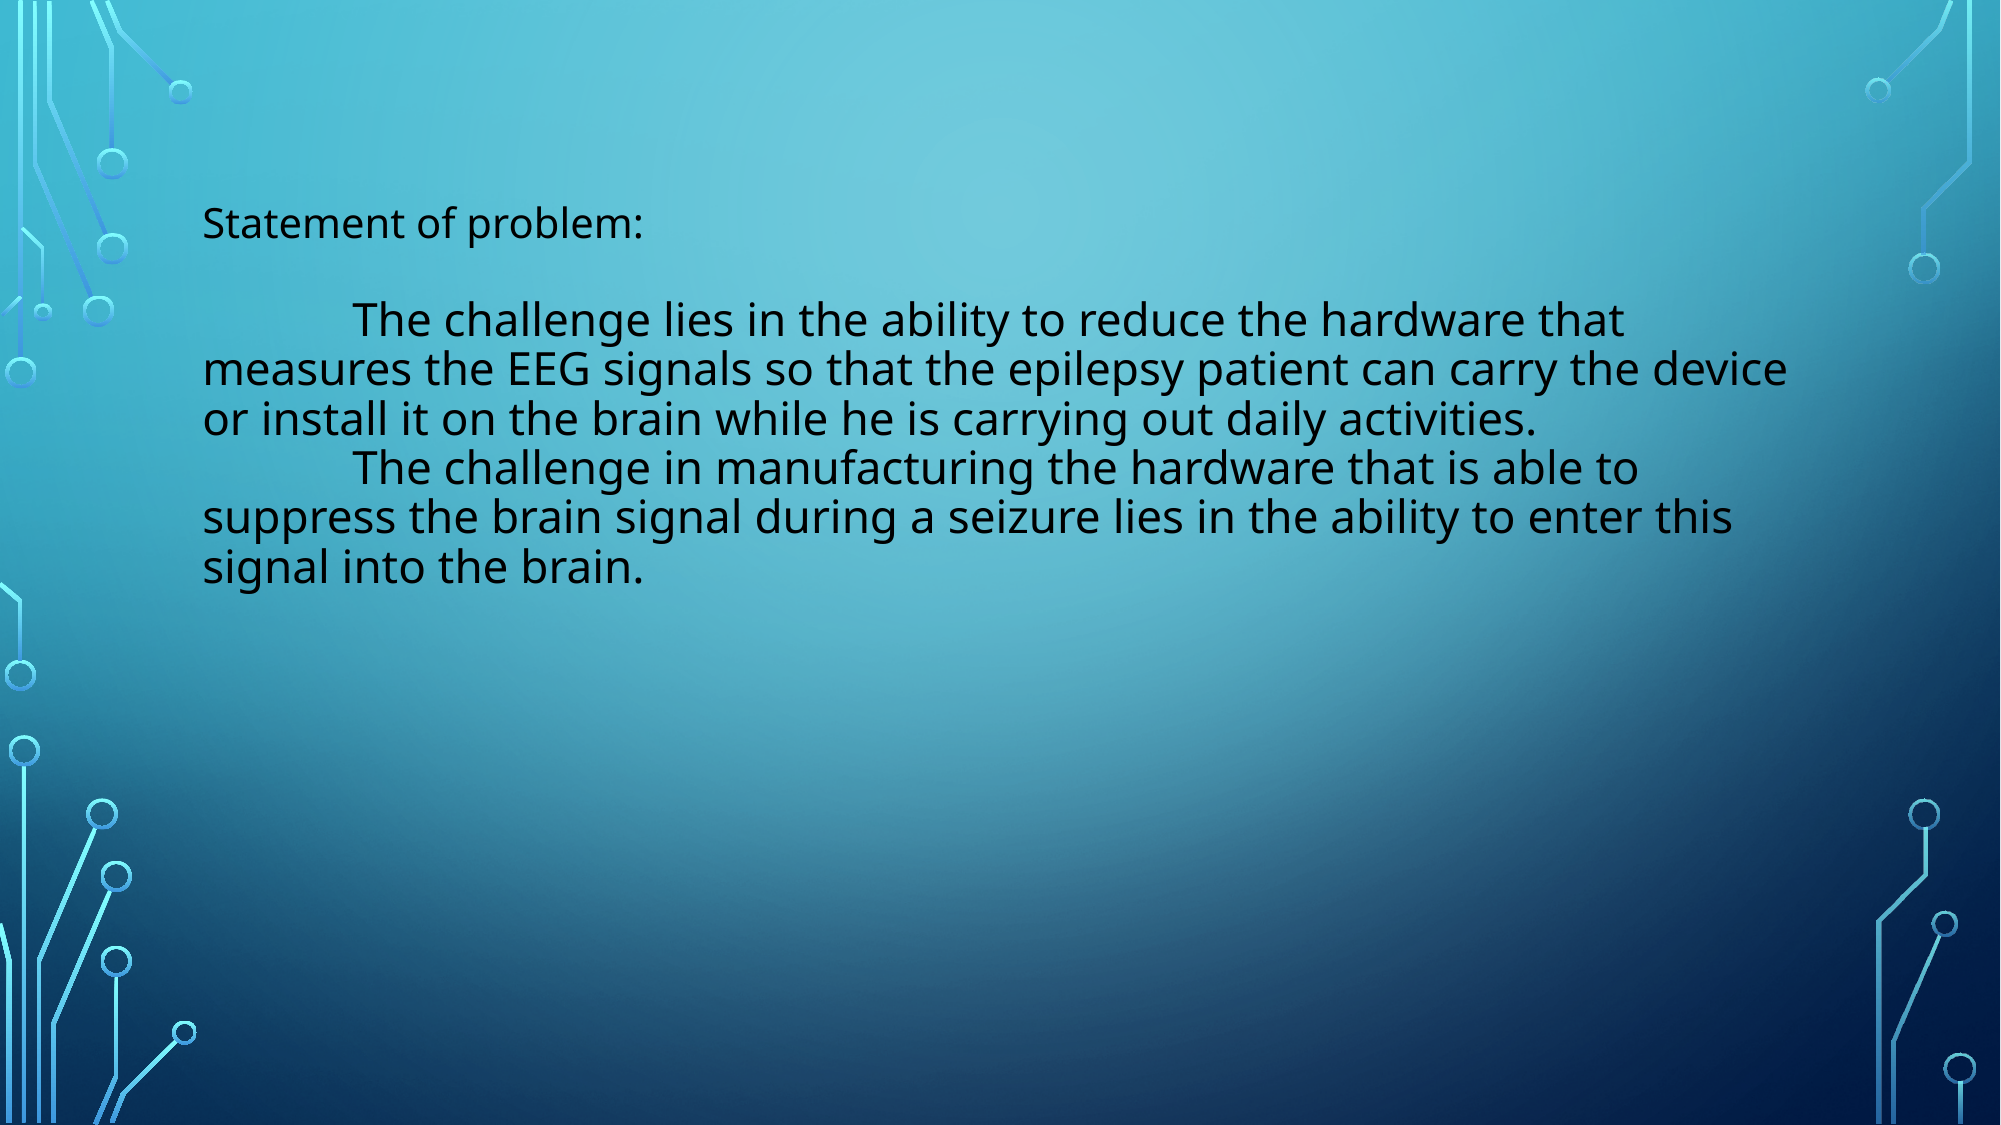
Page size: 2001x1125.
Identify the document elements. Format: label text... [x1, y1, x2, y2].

title Statement of problem: The challenge lies in the ability to reduce the hardware that measures the EEG signals so that the epilepsy patient can carry the device or install it on the brain while he is carrying out daily activities. The challenge in manufacturing the hardware that is able to suppress the brain signal during a seizure lies in the ability to enter this signal into the brain. [187, 193, 1813, 831]
